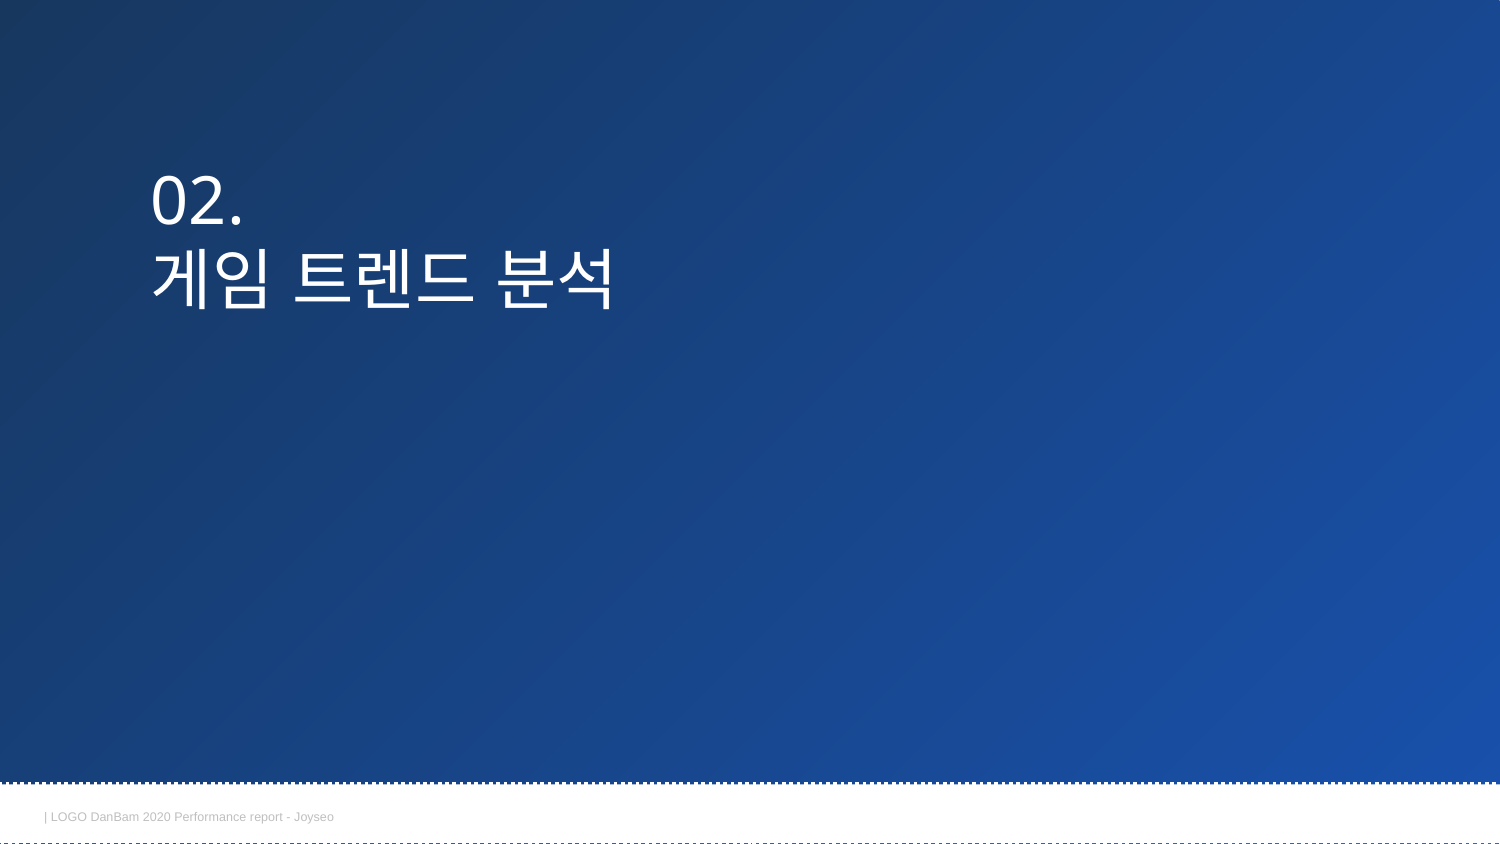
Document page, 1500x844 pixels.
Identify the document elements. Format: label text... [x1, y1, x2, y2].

text_box 02. 게임 트렌드 분석 [135, 150, 880, 325]
